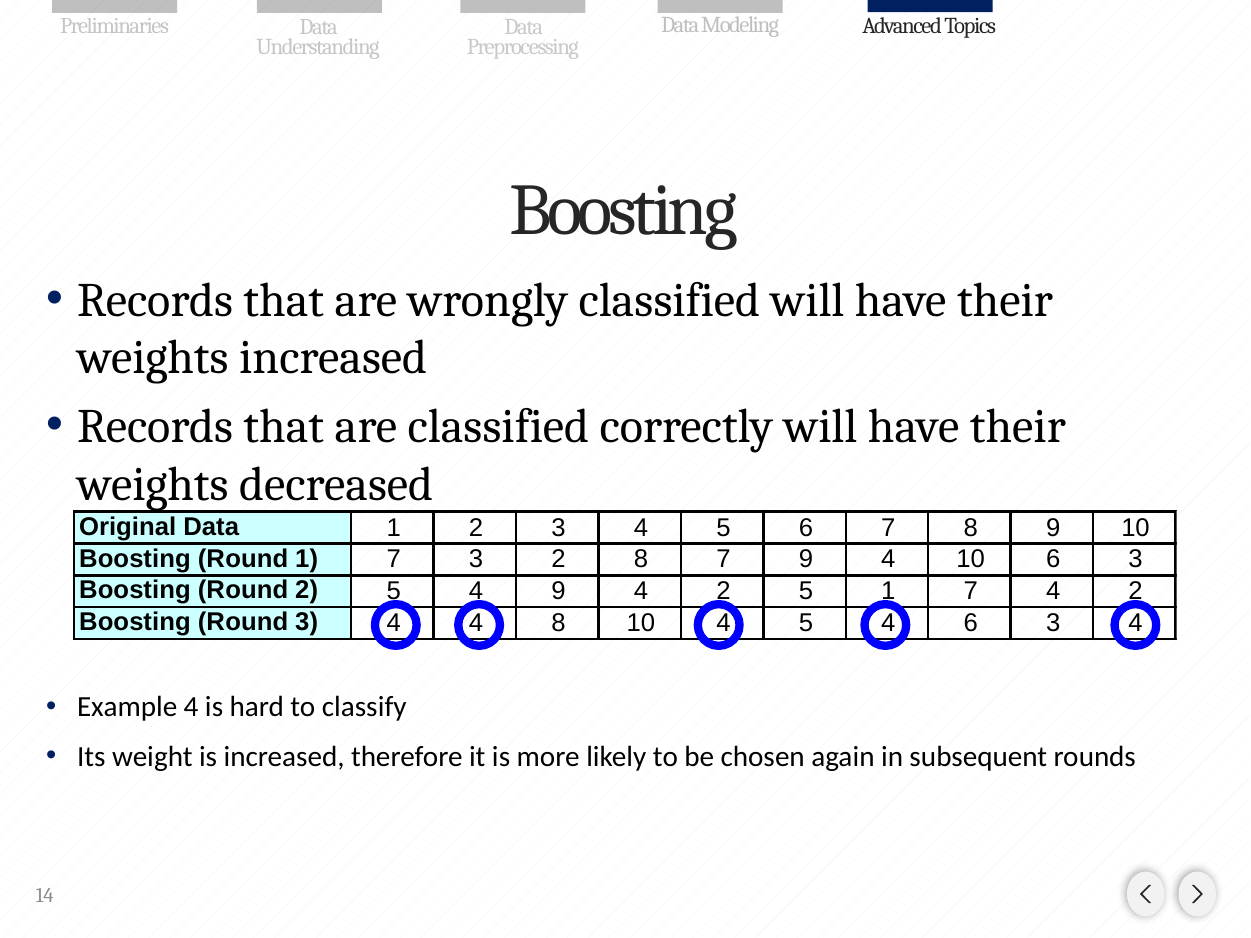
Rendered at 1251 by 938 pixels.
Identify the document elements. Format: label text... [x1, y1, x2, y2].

picture [72, 510, 1178, 641]
slide_number 14 [20, 868, 313, 919]
list Records that are wrongly classified will have their weights increased Records that are classified correctly will have their weights decreased Example 4 is hard to classify Its weight is increased, therefore it is more likely to be chosen again in subsequent rounds [31, 260, 1217, 782]
text_box Boosting [31, 140, 1217, 260]
